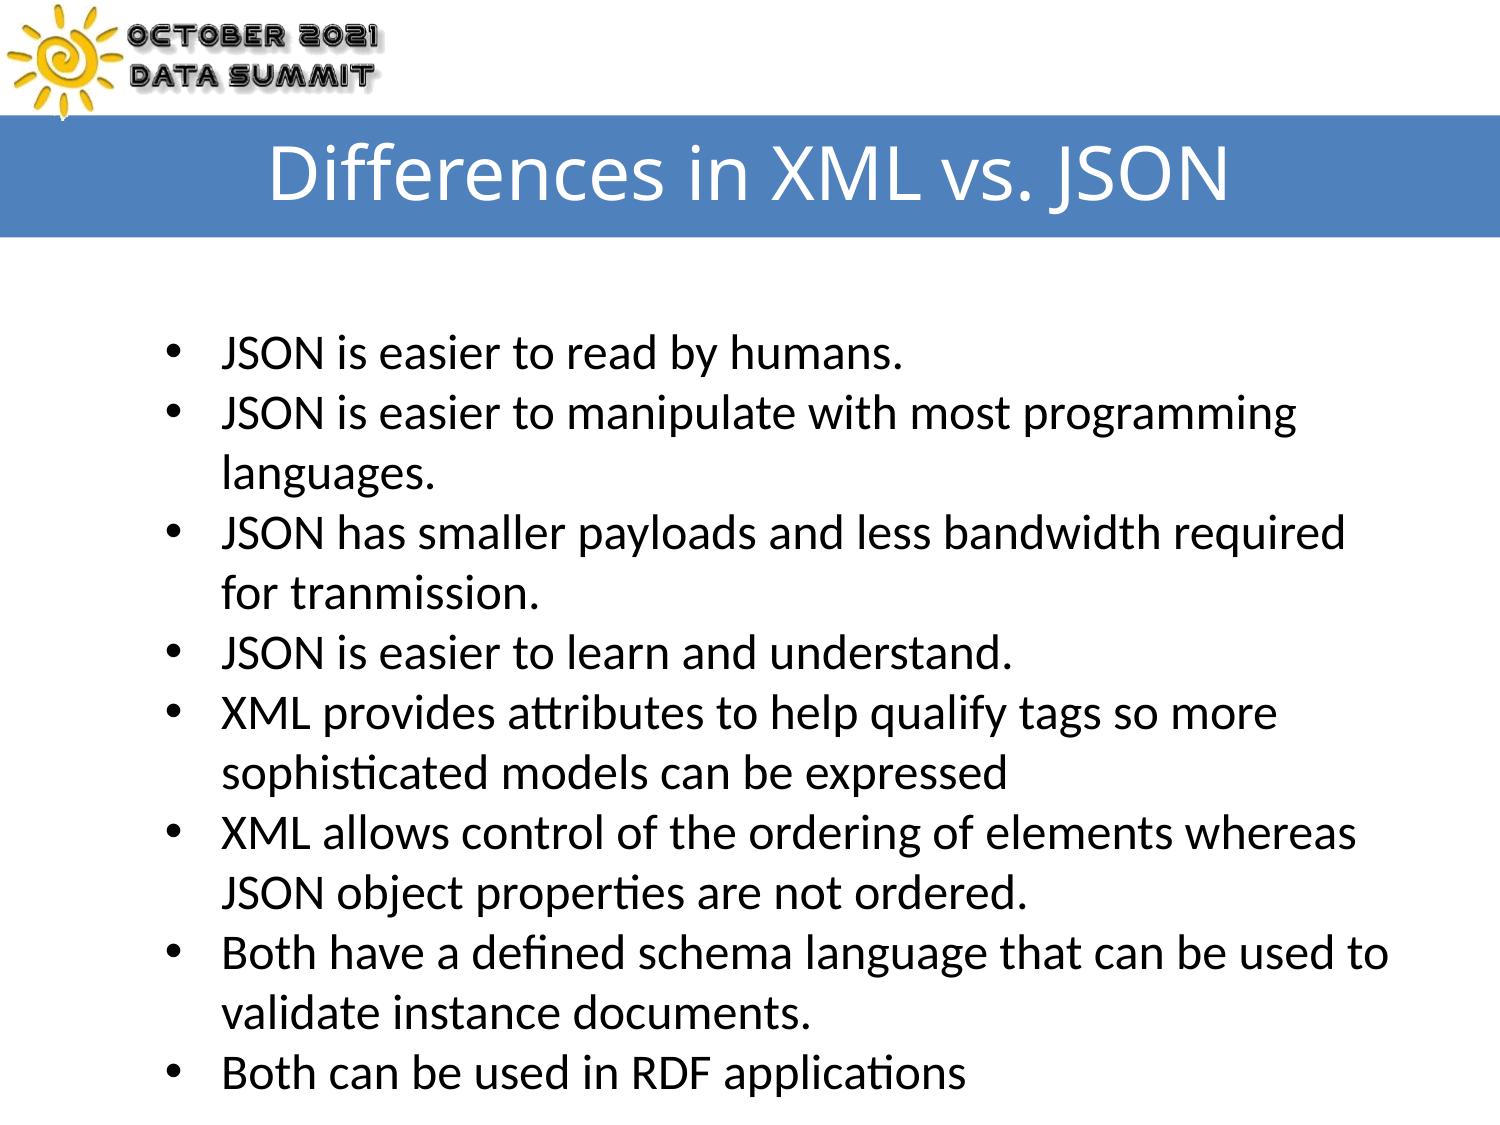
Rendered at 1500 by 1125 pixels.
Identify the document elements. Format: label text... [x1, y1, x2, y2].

picture [2, 0, 391, 127]
text_box JSON is easier to read by humans. JSON is easier to manipulate with most programming languages. JSON has smaller payloads and less bandwidth required for tranmission. JSON is easier to learn and understand. XML provides attributes to help qualify tags so more sophisticated models can be expressed XML allows control of the ordering of elements whereas JSON object properties are not ordered. Both have a defined schema language that can be used to validate instance documents. Both can be used in RDF applications [74, 312, 1425, 1108]
text_box Differences in XML vs. JSON [0, 115, 1500, 238]
